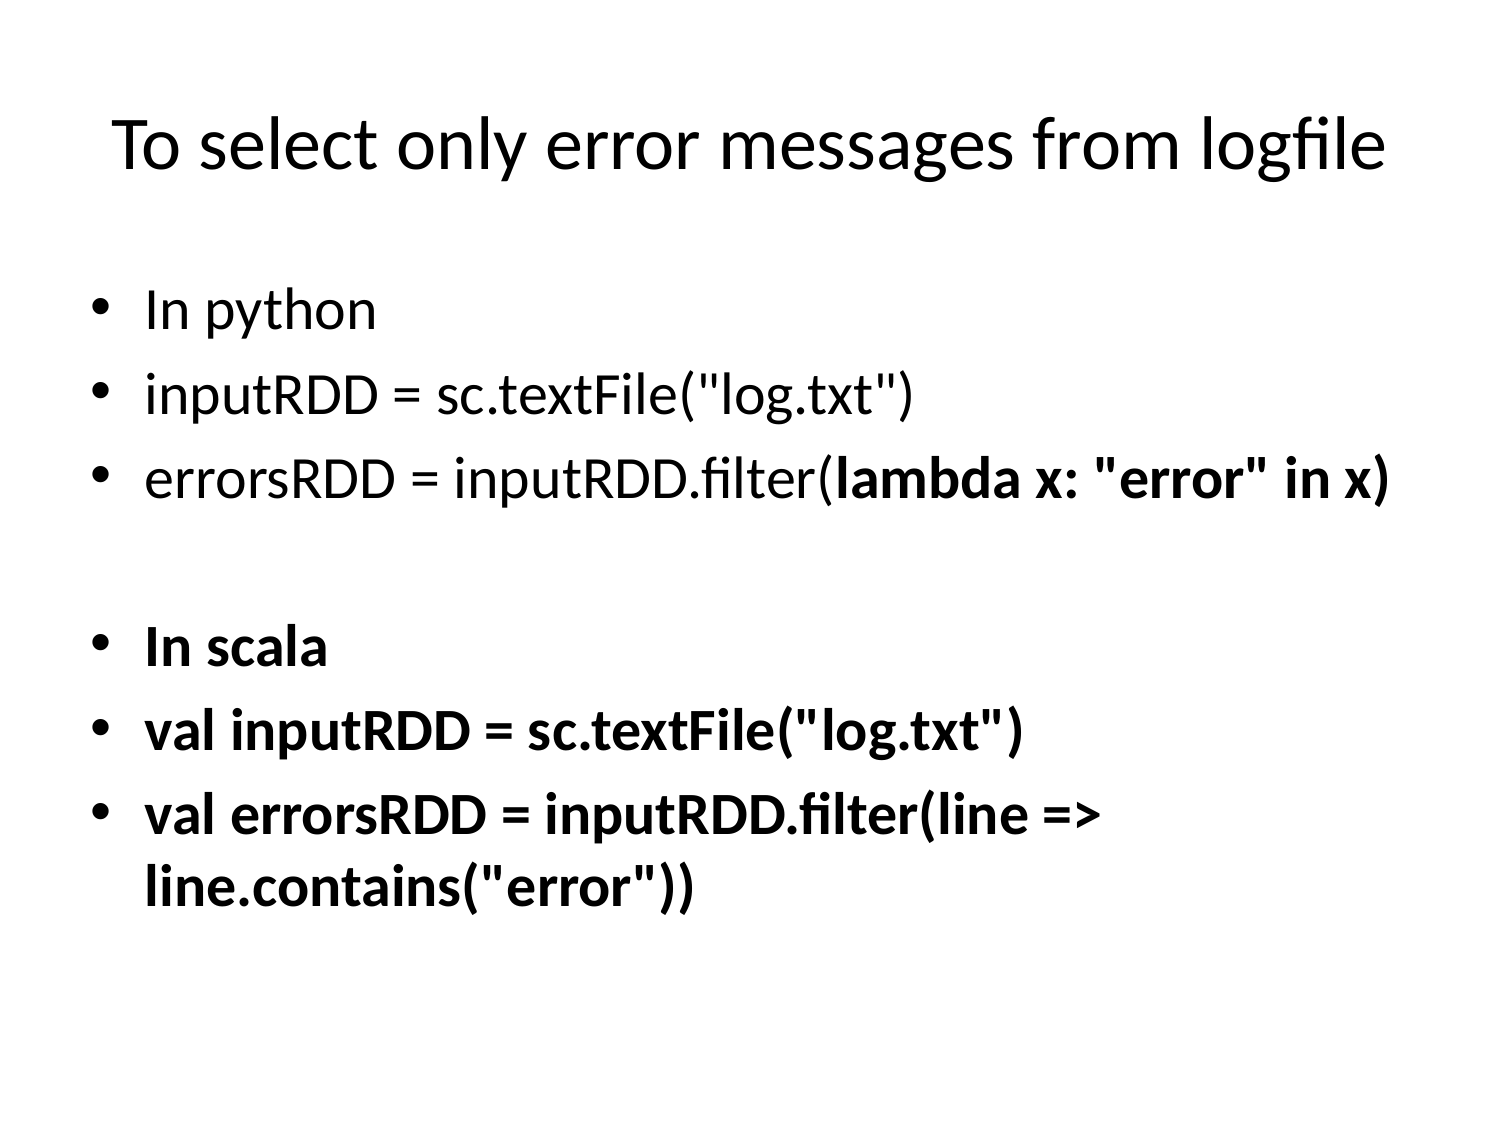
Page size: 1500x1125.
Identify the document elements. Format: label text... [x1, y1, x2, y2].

title To select only error messages from logfile [75, 45, 1425, 233]
list In python inputRDD = sc.textFile("log.txt") errorsRDD = inputRDD.filter(lambda x: "error" in x) In scala val inputRDD = sc.textFile("log.txt") val errorsRDD = inputRDD.filter(line => line.contains("error")) [75, 262, 1425, 1005]
